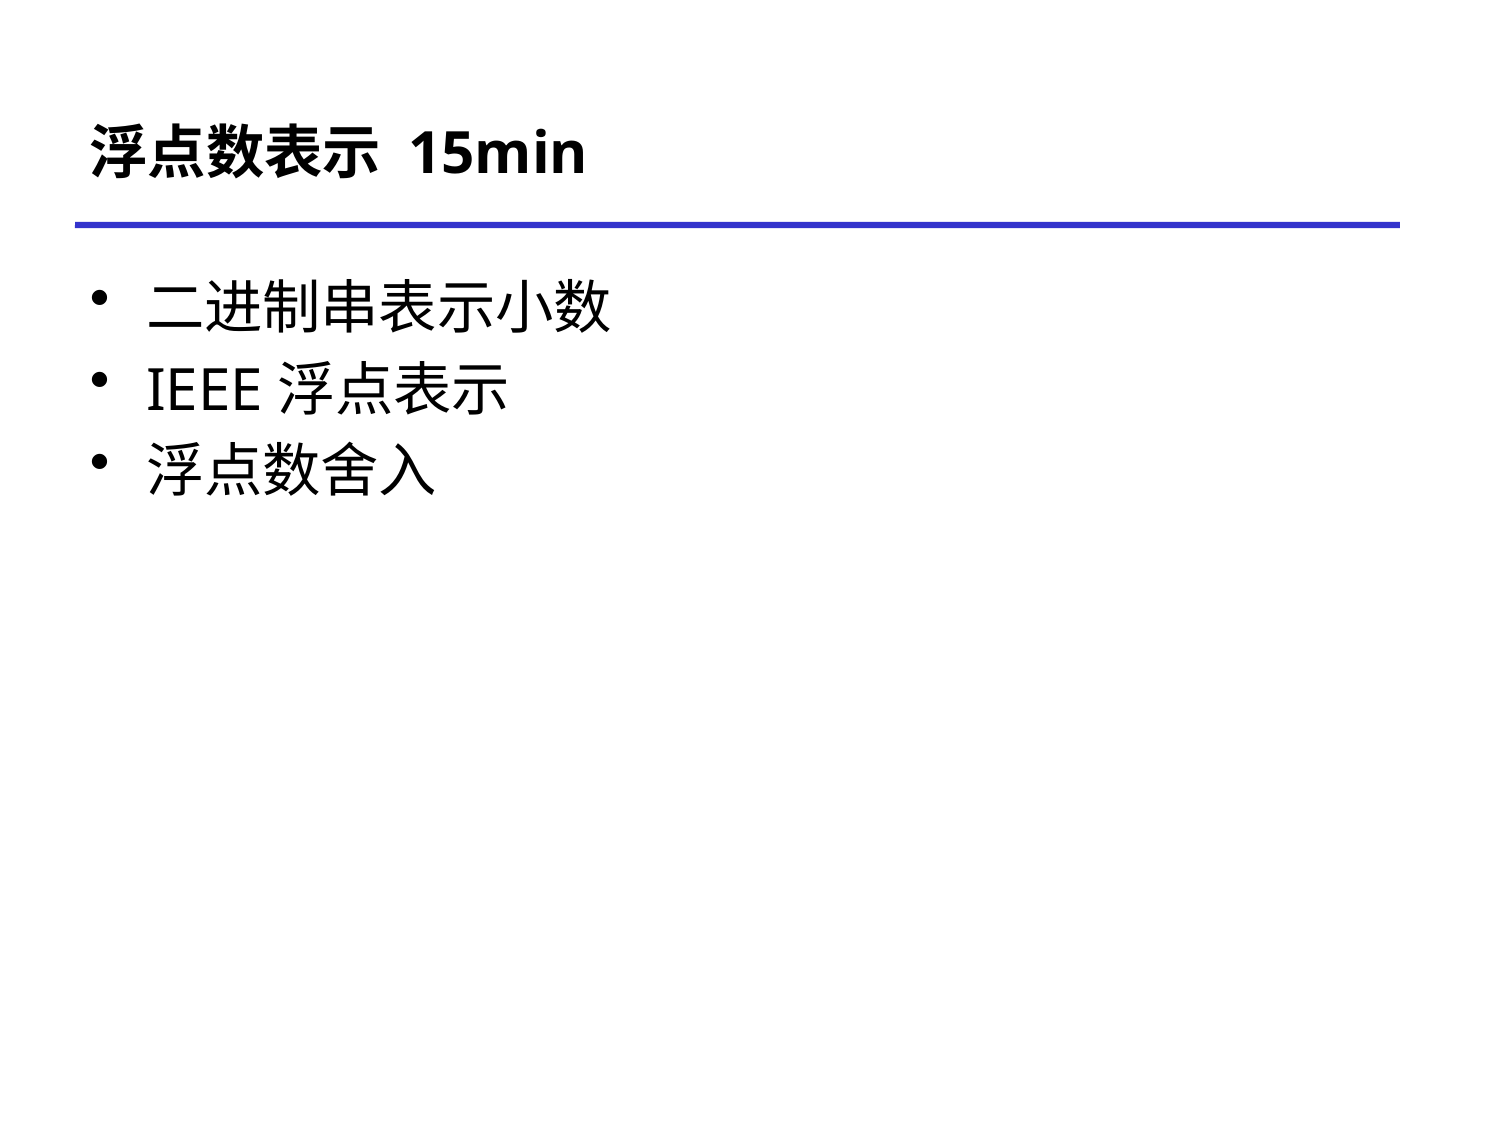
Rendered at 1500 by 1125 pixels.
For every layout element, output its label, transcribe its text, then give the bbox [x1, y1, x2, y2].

list 二进制串表示小数 IEEE浮点表示 浮点数舍入 [74, 262, 1438, 988]
title 浮点数表示 15min [74, 74, 1401, 226]
